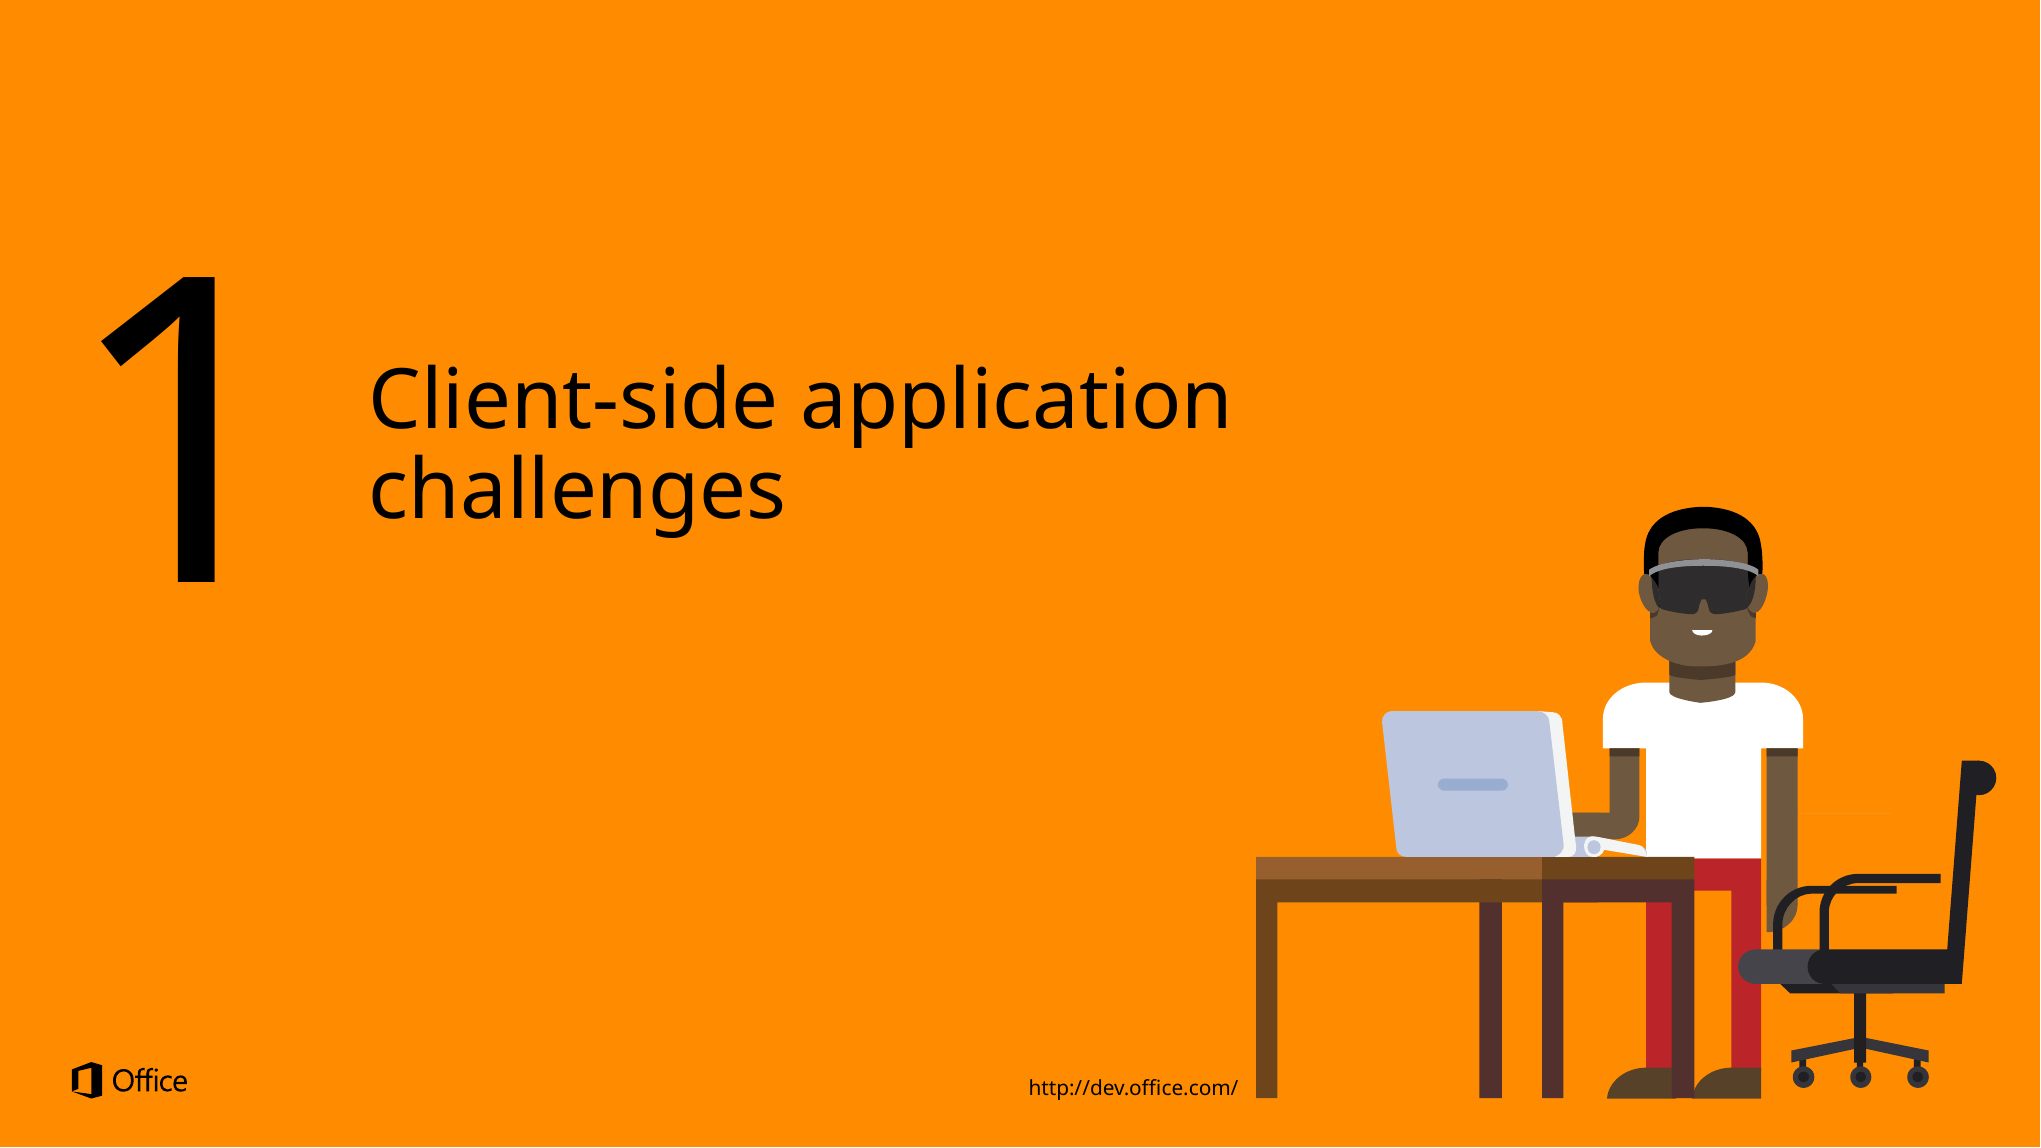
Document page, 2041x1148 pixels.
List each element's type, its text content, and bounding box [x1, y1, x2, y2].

list Client-side application challenges [346, 386, 1320, 508]
list 1 [39, 198, 346, 695]
